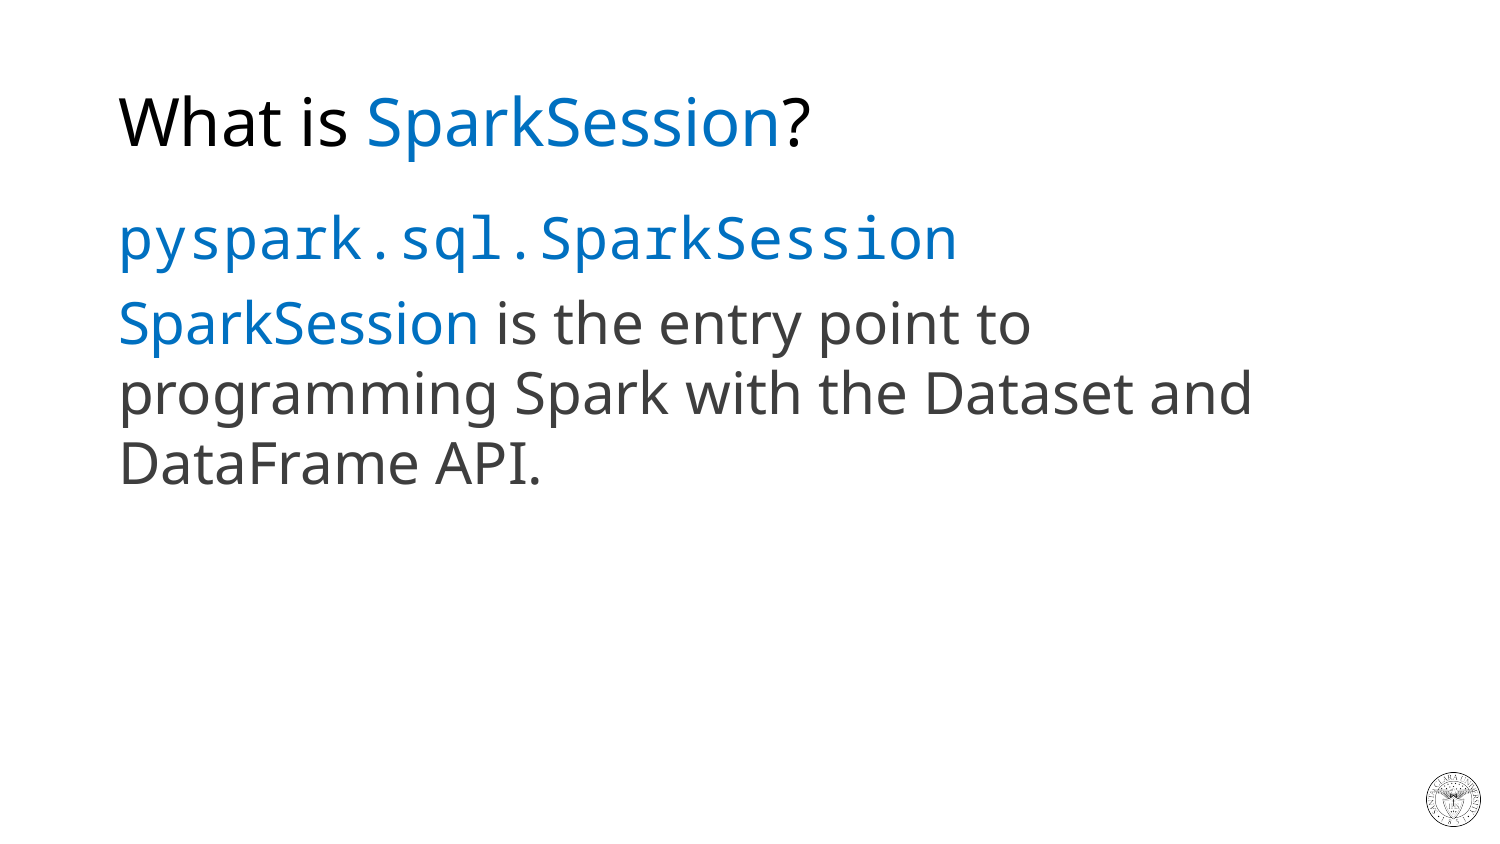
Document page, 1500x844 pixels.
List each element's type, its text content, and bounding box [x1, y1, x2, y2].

picture [1426, 772, 1481, 827]
list pyspark.sql.SparkSession SparkSession is the entry point to programming Spark with the Dataset and DataFrame API. [103, 193, 1397, 773]
title What is SparkSession? [103, 44, 1397, 169]
